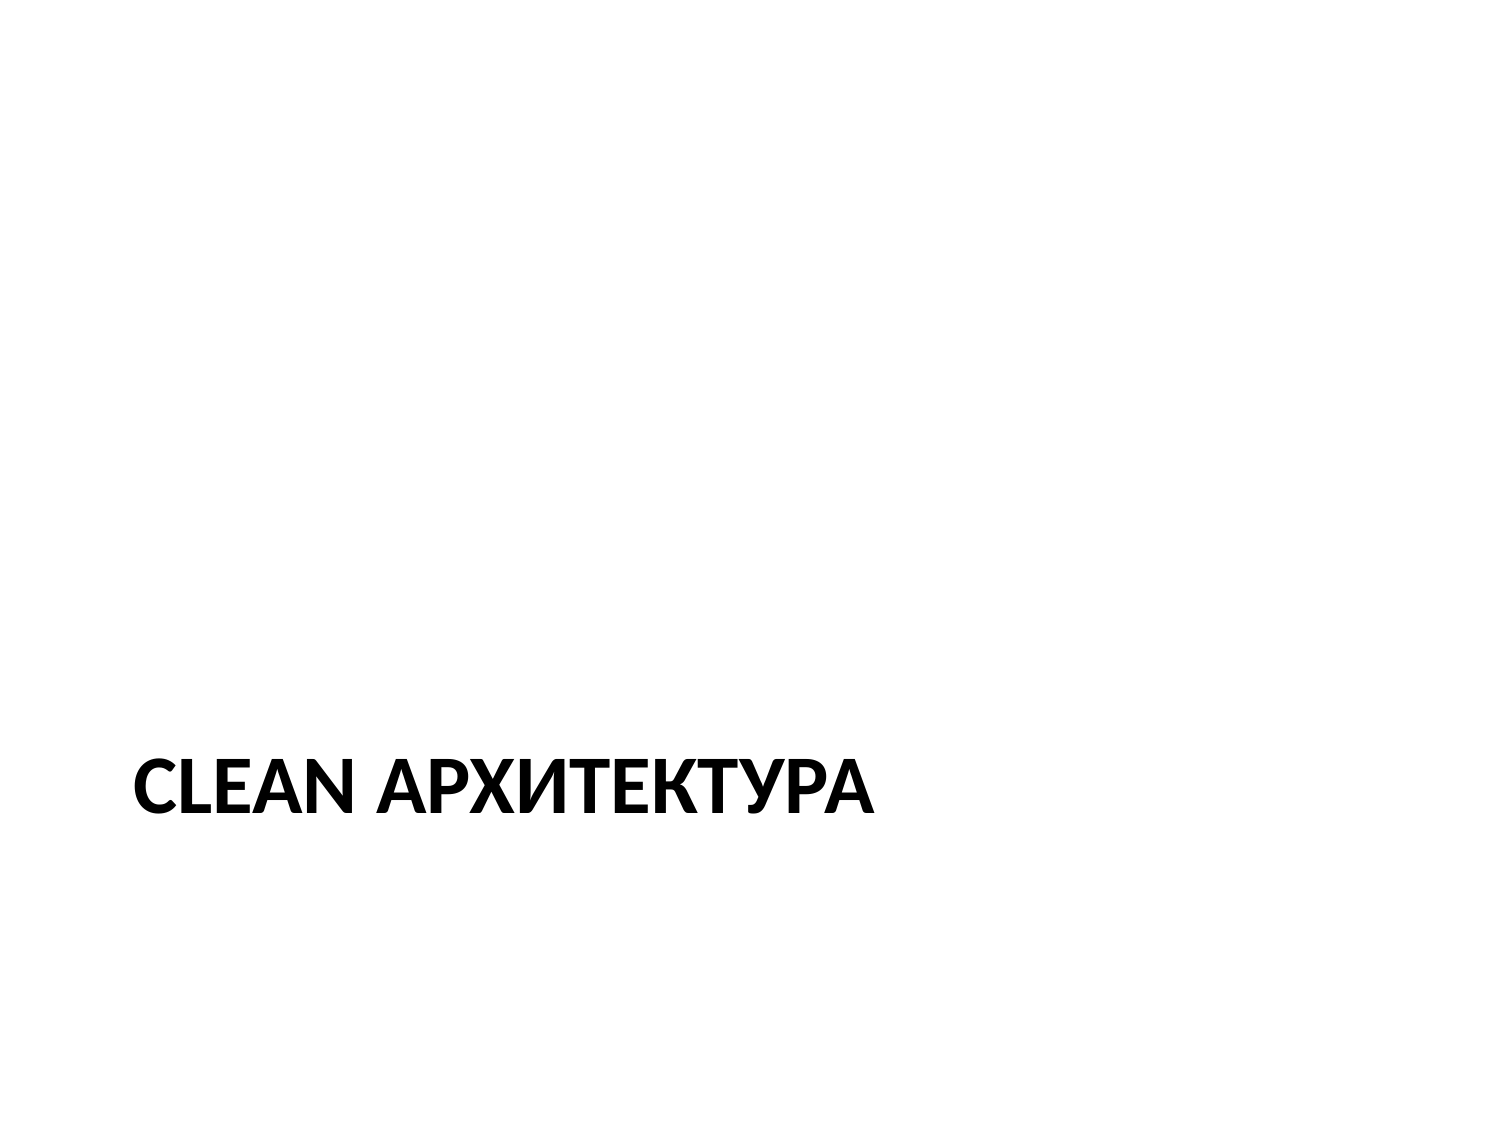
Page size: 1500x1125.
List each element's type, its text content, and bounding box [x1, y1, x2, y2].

title Clean архитектура [118, 722, 1394, 947]
